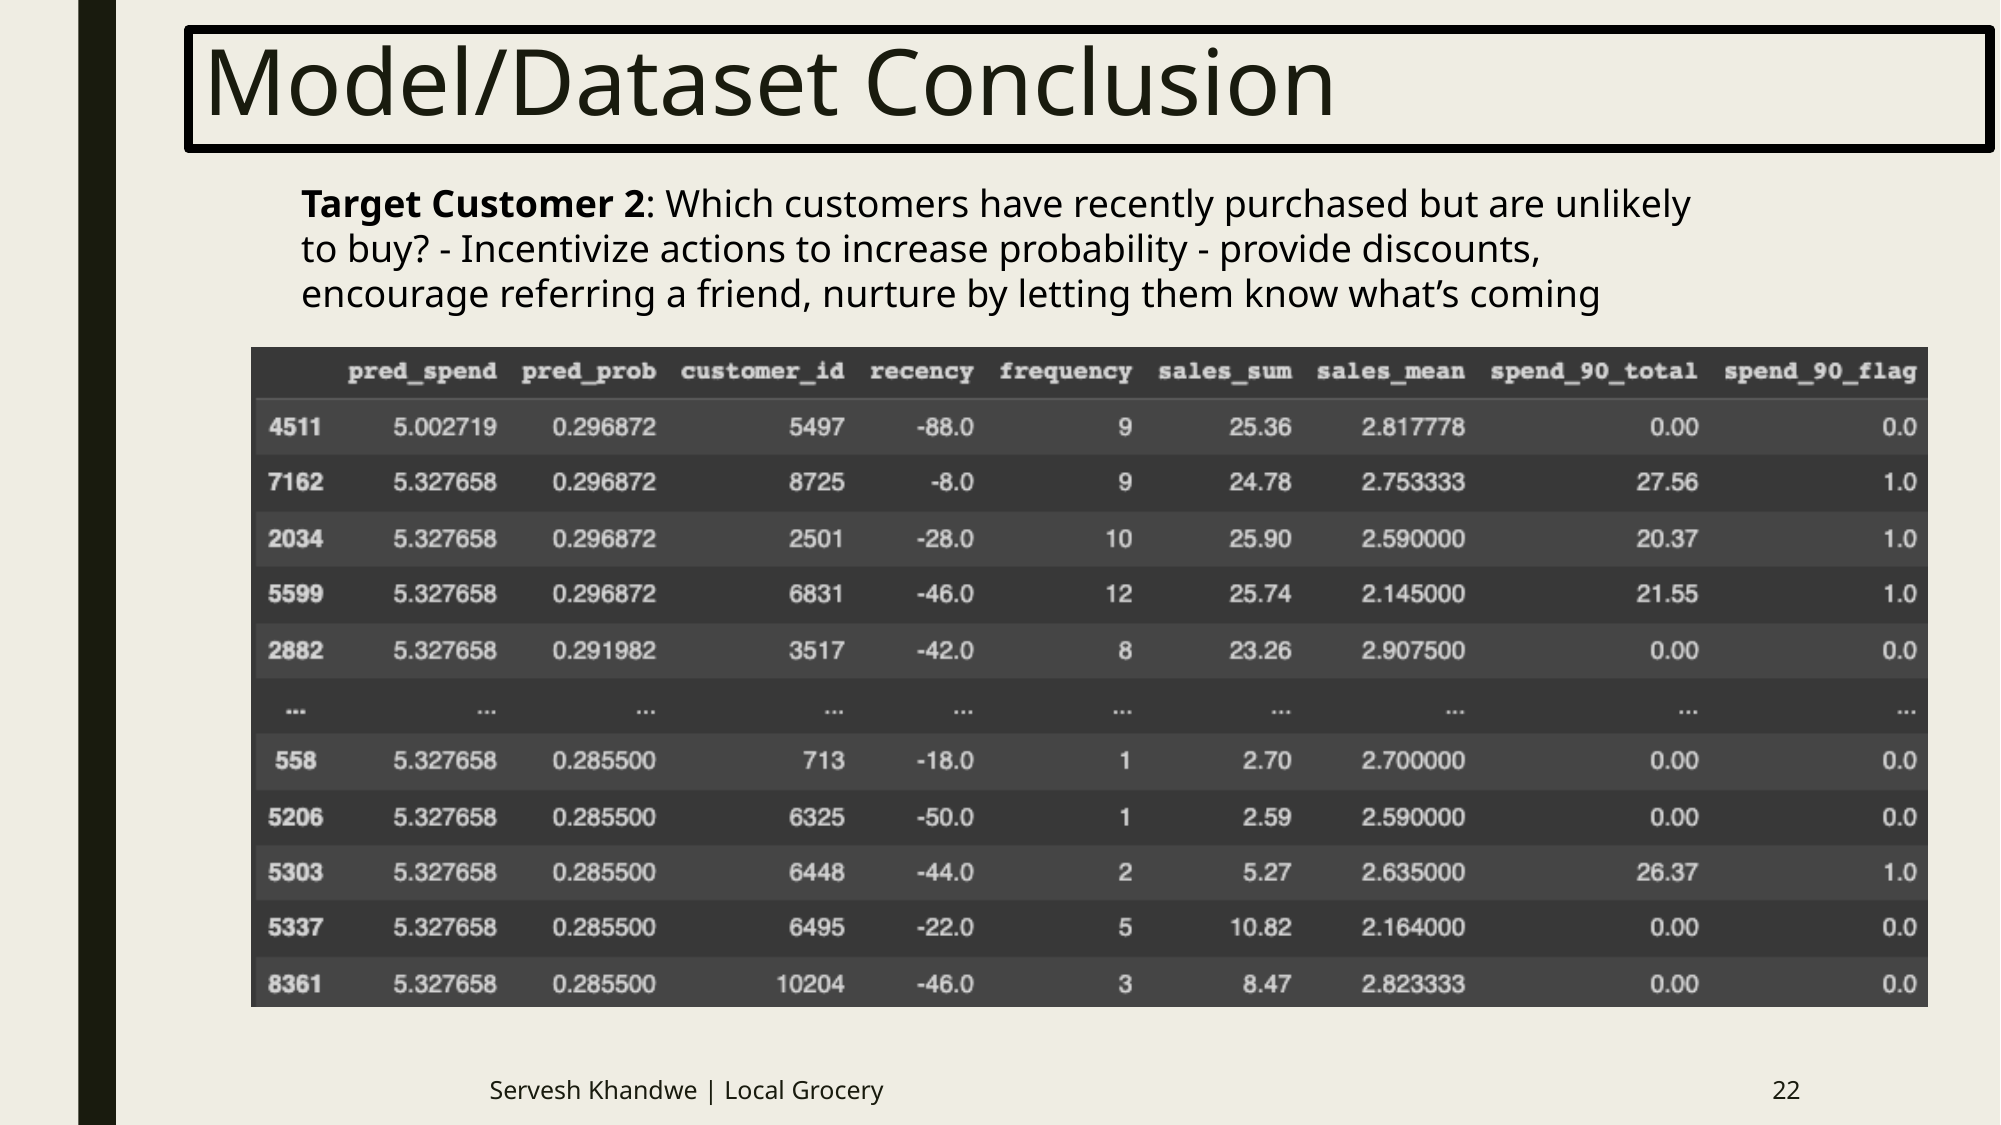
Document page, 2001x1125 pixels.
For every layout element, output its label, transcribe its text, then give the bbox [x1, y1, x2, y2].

text_box Target Customer 2: Which customers have recently purchased but are unlikely to buy? - Incentivize actions to increase probability - provide discounts, encourage referring a friend, nurture by letting them know what’s coming [286, 172, 1714, 323]
slide_number 22 [1553, 1058, 1816, 1125]
picture [251, 347, 1928, 1007]
title Model/Dataset Conclusion [188, 29, 1991, 149]
footer Servesh Khandwe | Local Grocery [474, 1058, 1505, 1125]
